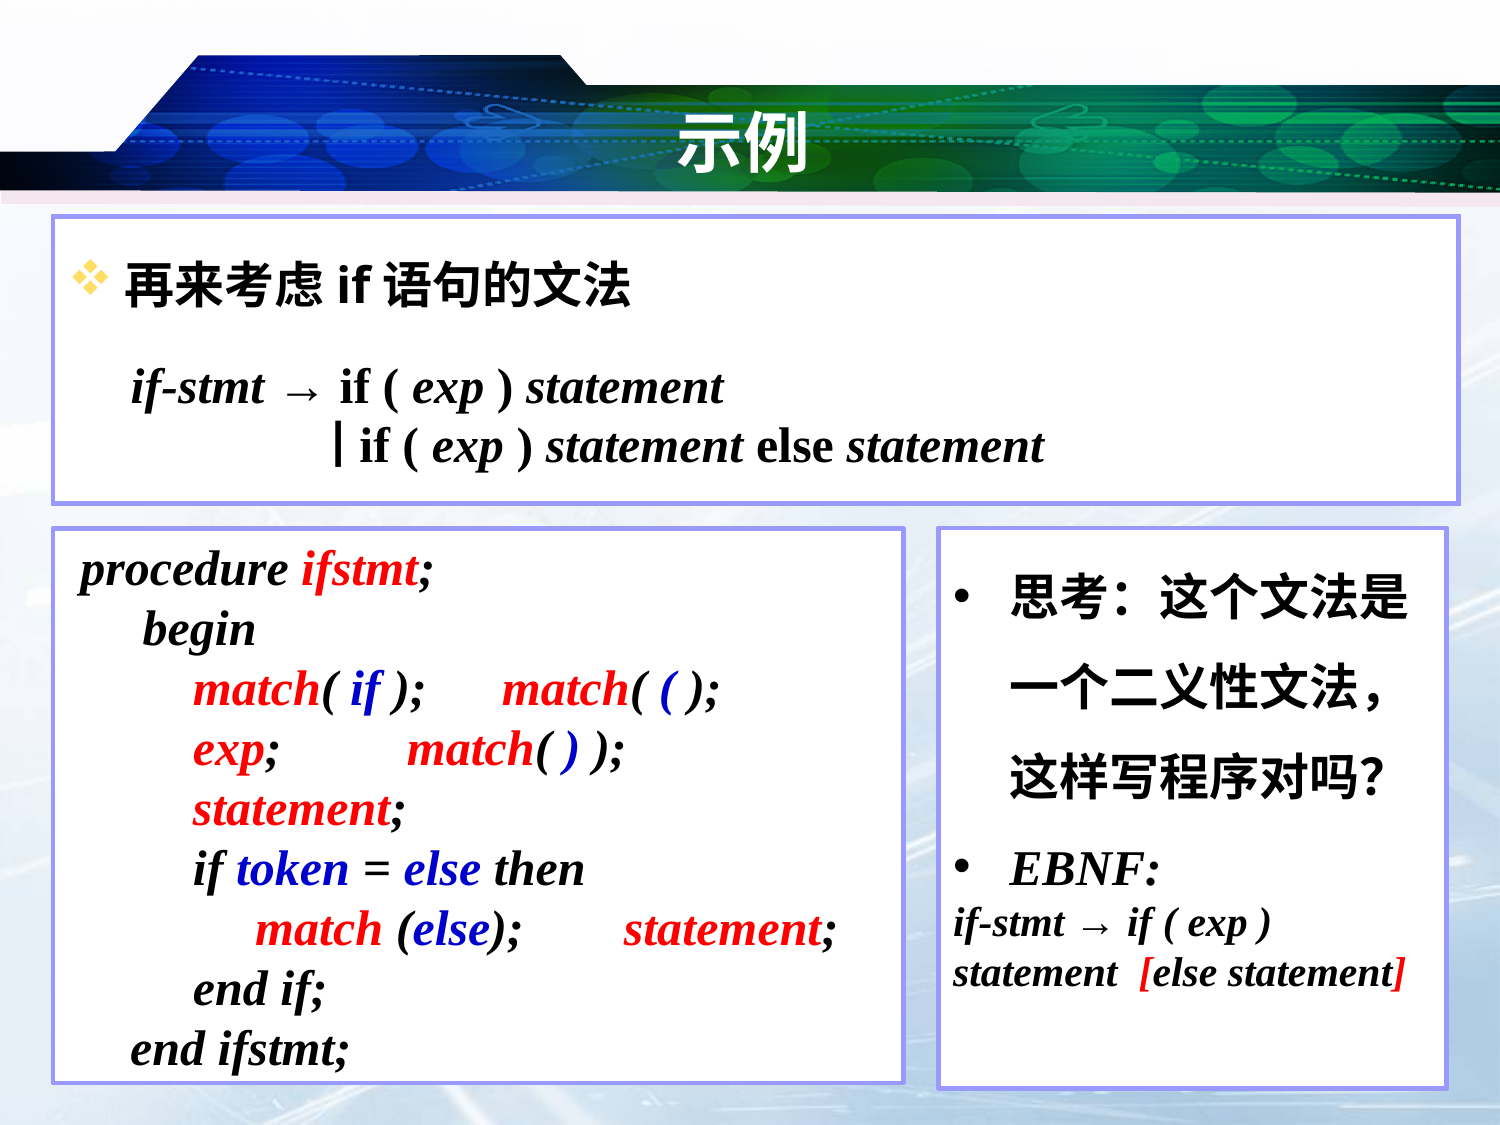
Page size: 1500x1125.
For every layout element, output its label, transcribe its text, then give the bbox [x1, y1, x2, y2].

text_box procedure ifstmt; begin match( if ); match( ( ); exp; match( ) ); statement; if token = else then match (else); statement; end if; end ifstmt; [53, 528, 904, 1083]
text_box 思考：这个文法是一个二义性文法，这样写程序对吗？ EBNF: if-stmt → if ( exp ) statement [else statement] [938, 527, 1447, 1089]
title 示例 [99, 94, 1388, 188]
picture [0, 0, 1500, 1125]
text_box 再来考虑if语句的文法 if-stmt → if ( exp ) statement ∣ if ( exp ) statement else statement [53, 216, 1459, 504]
